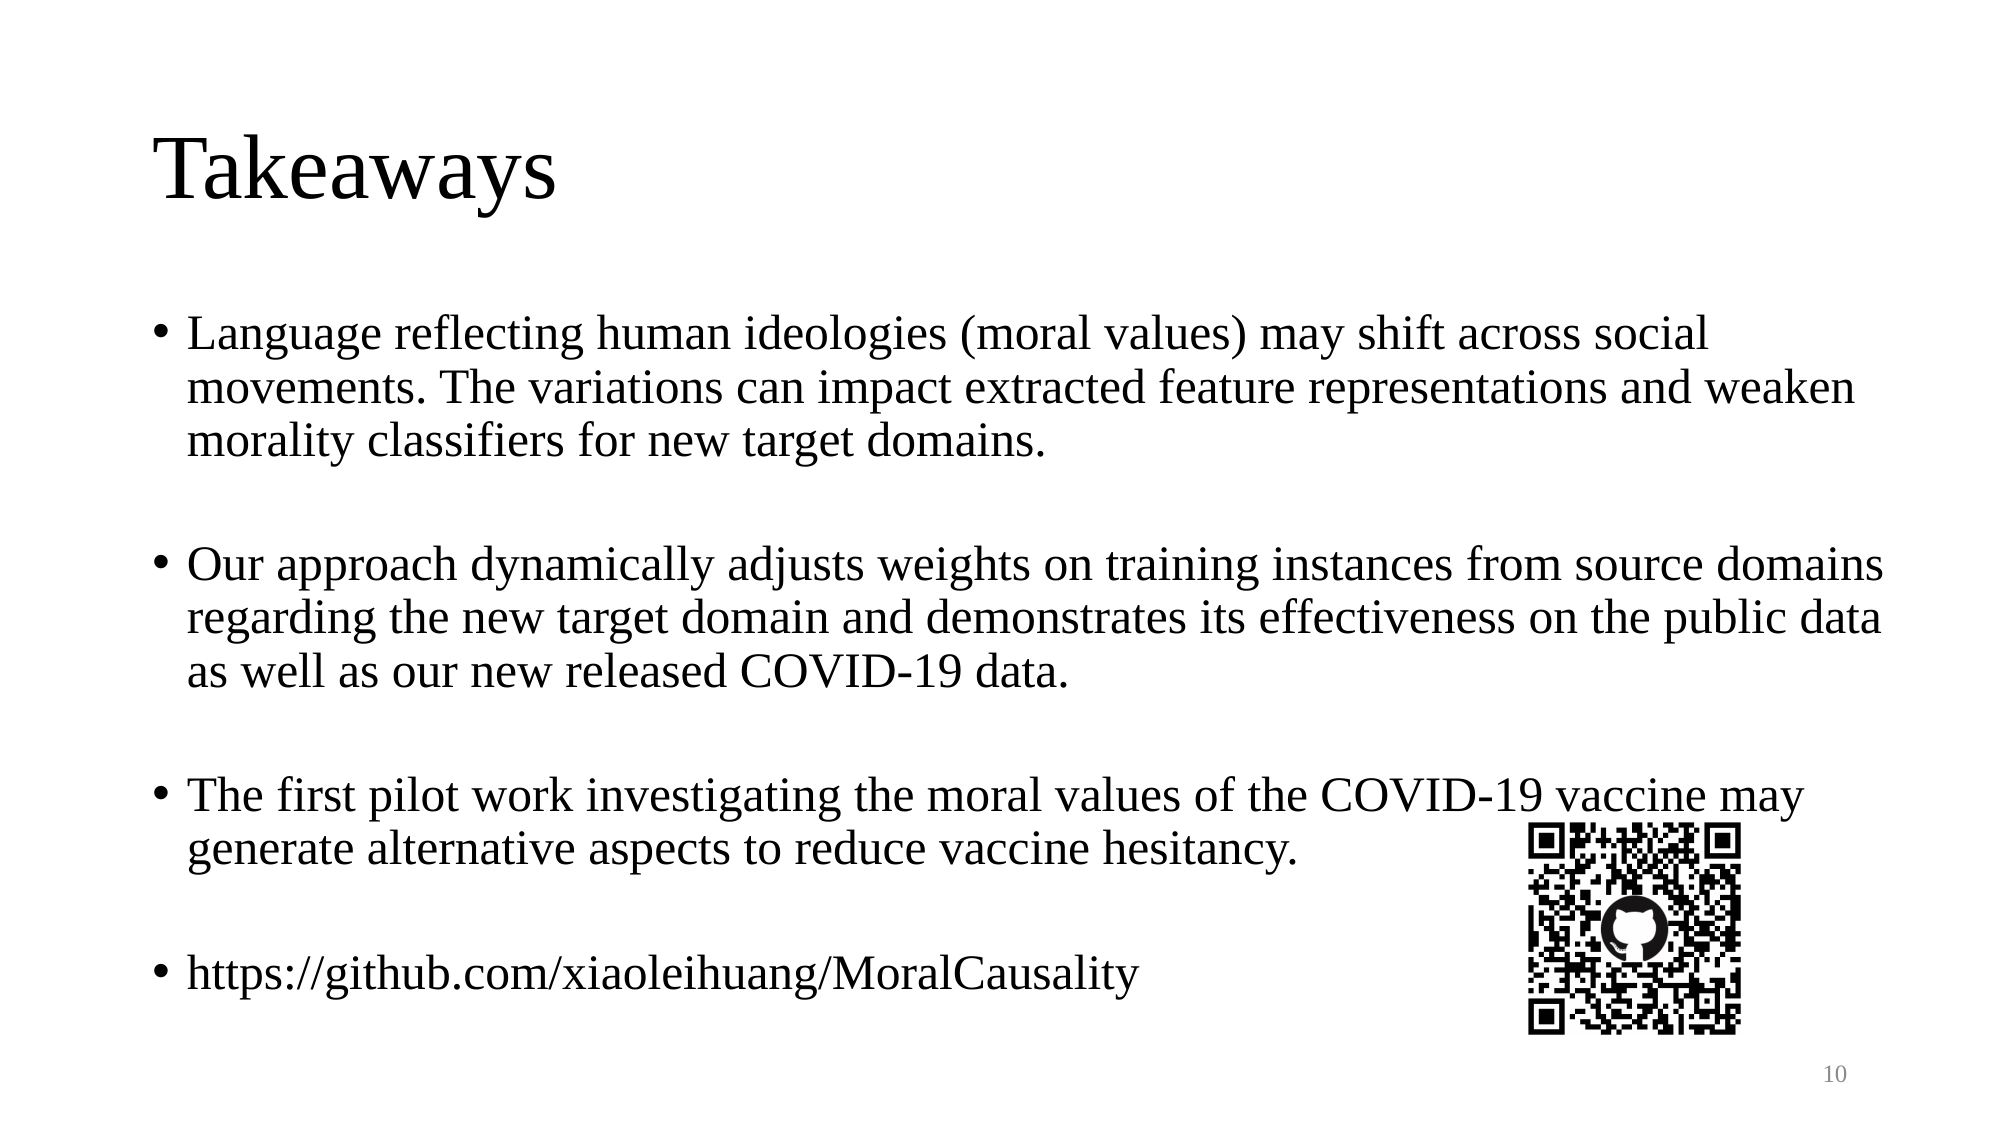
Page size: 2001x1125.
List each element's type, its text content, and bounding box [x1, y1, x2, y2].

slide_number 10 [1412, 1042, 1863, 1103]
title Takeaways [137, 59, 1863, 278]
picture [1527, 821, 1742, 1036]
list Language reflecting human ideologies (moral values) may shift across social movements. The variations can impact extracted feature representations and weaken morality classifiers for new target domains. Our approach dynamically adjusts weights on training instances from source domains regarding the new target domain and demonstrates its effectiveness on the public data as well as our new released COVID-19 data. The first pilot work investigating the moral values of the COVID-19 vaccine may generate alternative aspects to reduce vaccine hesitancy. https://github.com/xiaoleihuang/MoralCausality [137, 299, 1948, 1014]
